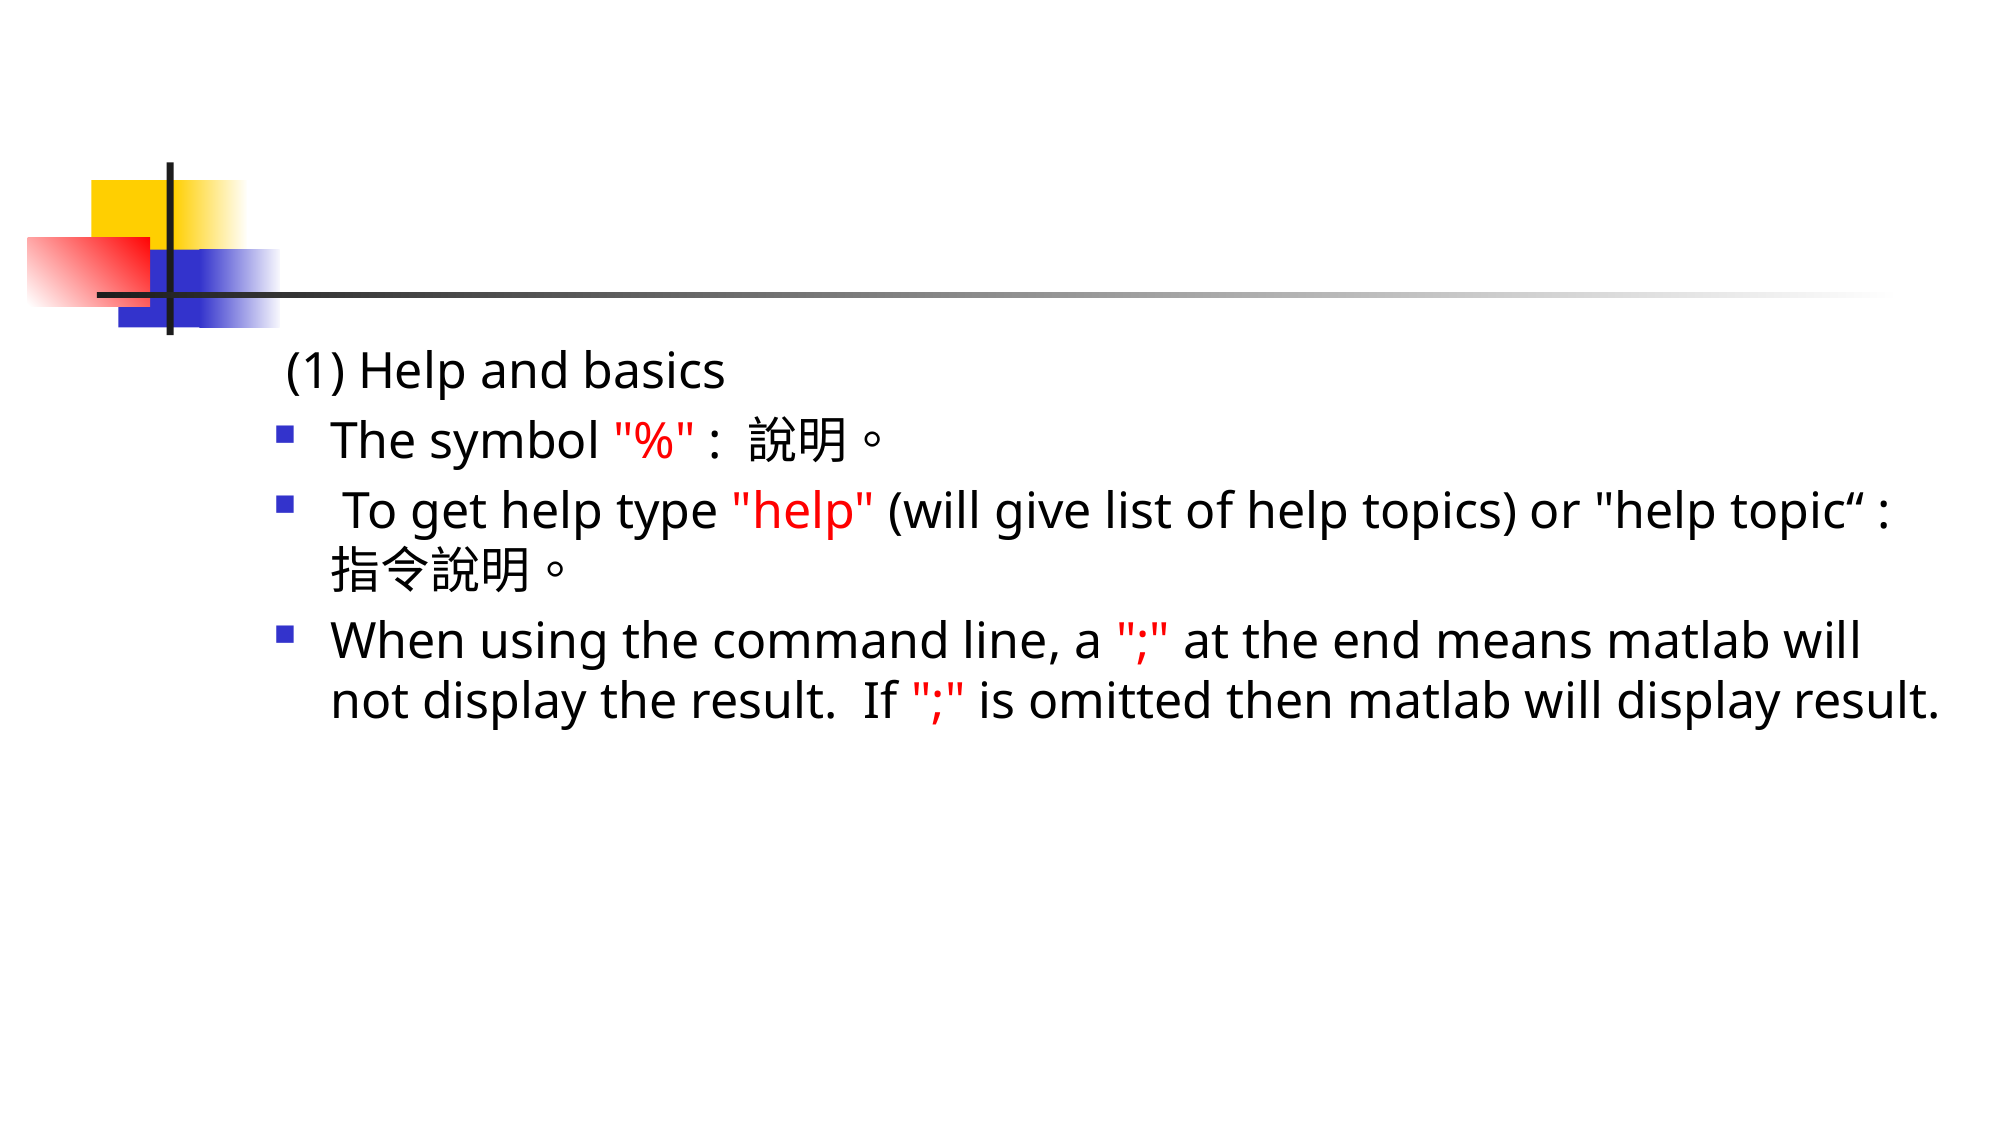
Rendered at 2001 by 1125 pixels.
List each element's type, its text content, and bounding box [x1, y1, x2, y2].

list (1) Help and basics The symbol "%" : 說明。 To get help type "help" (will give list of help topics) or "help topic“ :指令說明。 When using the command line, a ";" at the end means matlab will not display the result. If ";" is omitted then matlab will display result. [258, 331, 1959, 1006]
